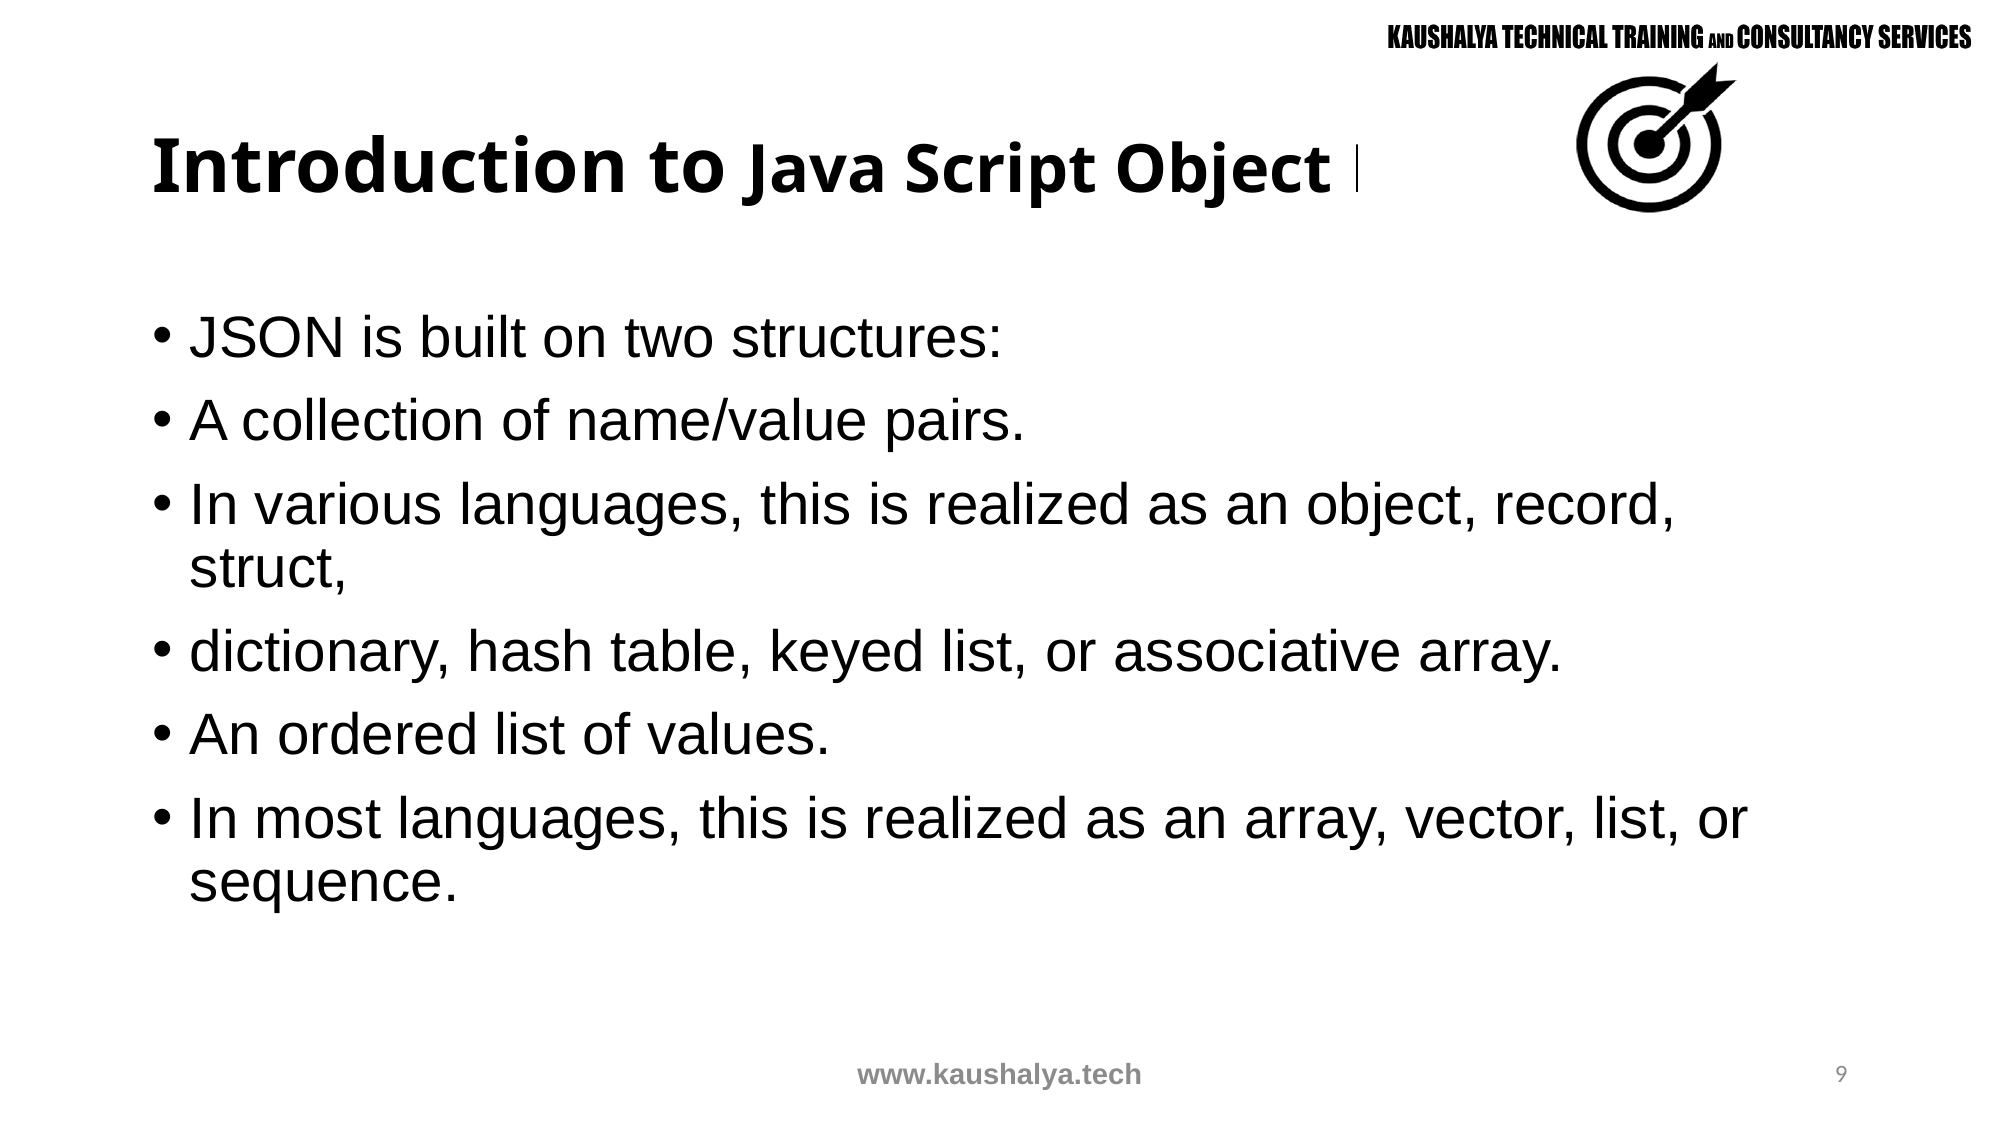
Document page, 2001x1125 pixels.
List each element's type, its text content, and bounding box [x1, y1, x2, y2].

slide_number 9 [1412, 1042, 1863, 1103]
picture [1358, 2, 1997, 221]
footer www.kaushalya.tech [662, 1042, 1338, 1103]
title Introduction to Java Script Object Notation [137, 59, 1863, 278]
list JSON is built on two structures: A collection of name/value pairs. In various languages, this is realized as an object, record, struct, dictionary, hash table, keyed list, or associative array. An ordered list of values. In most languages, this is realized as an array, vector, list, or sequence. [137, 299, 1863, 1047]
